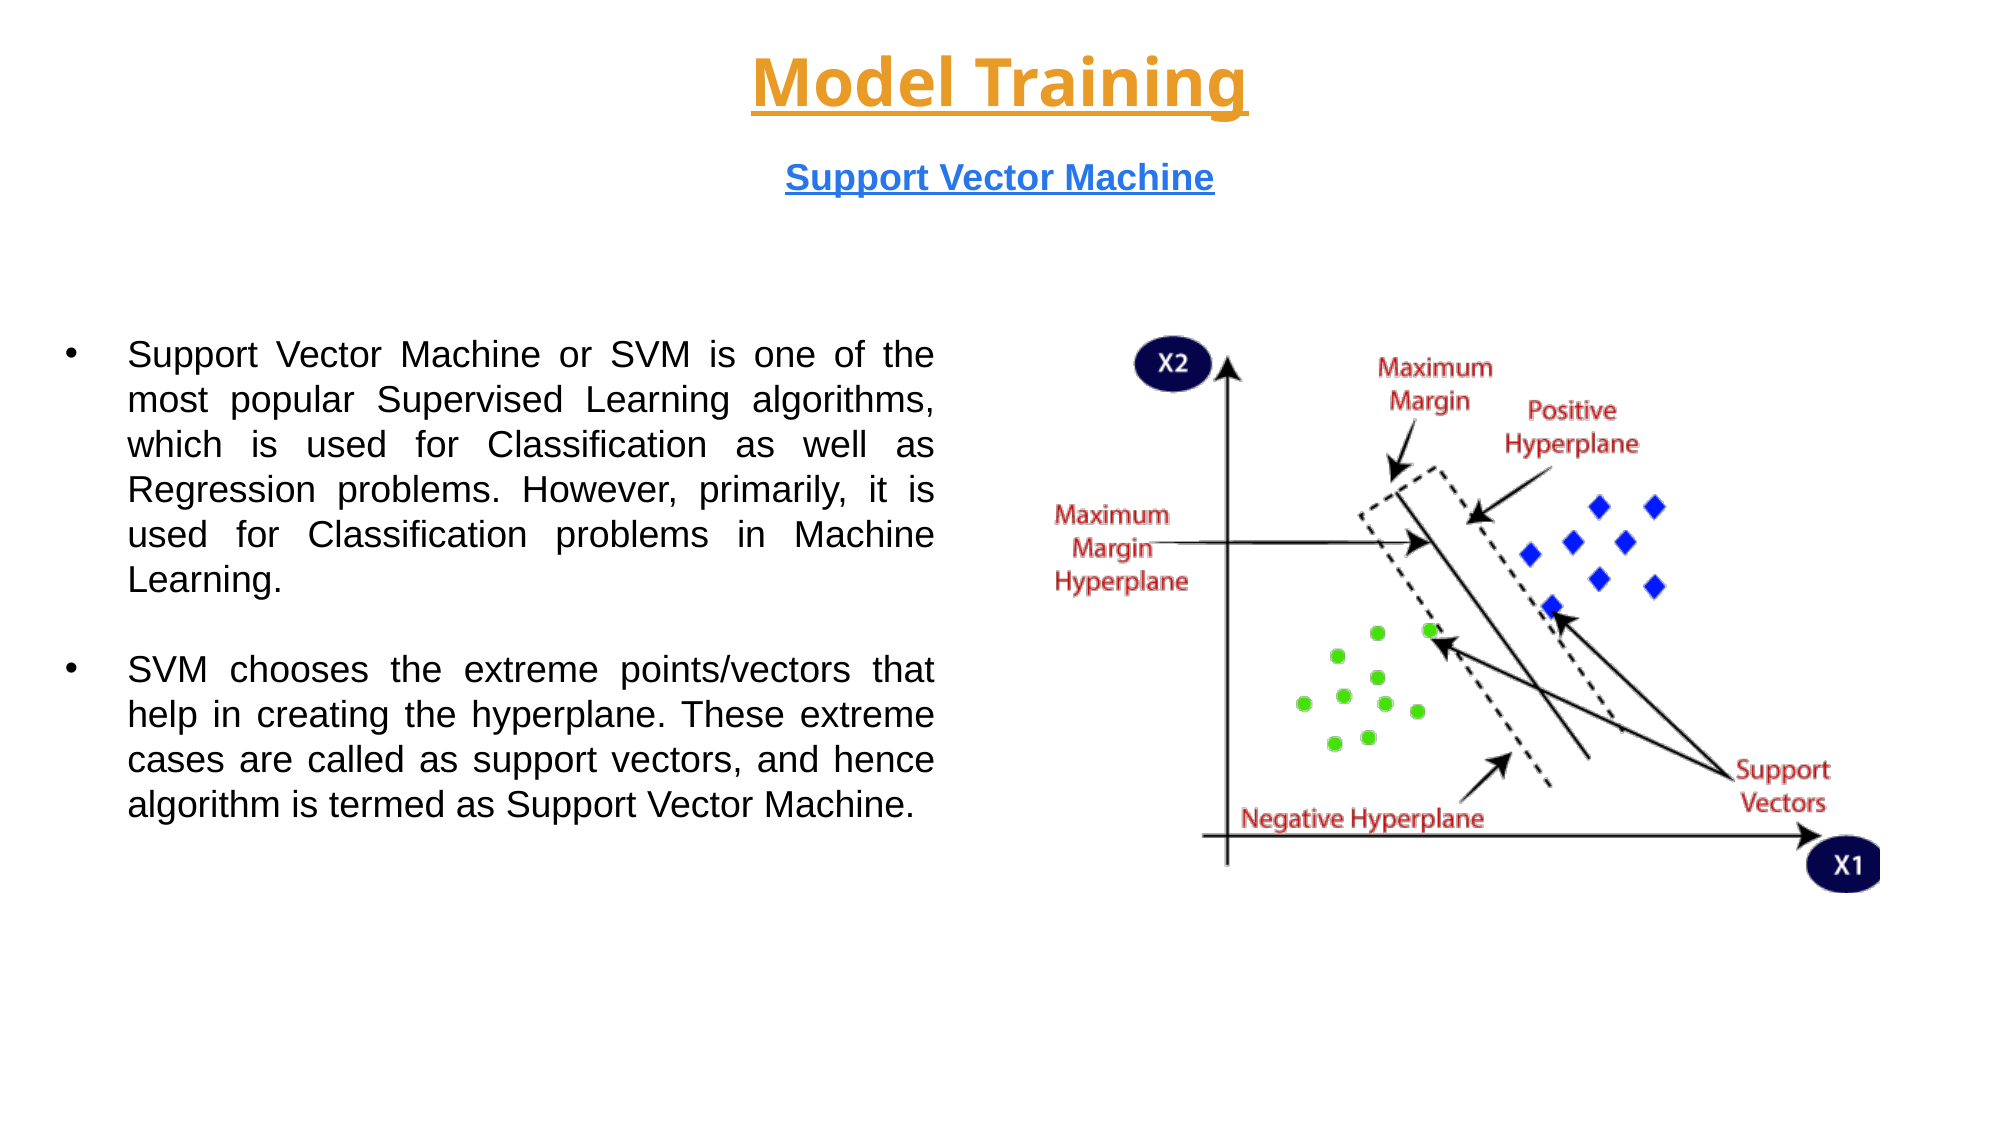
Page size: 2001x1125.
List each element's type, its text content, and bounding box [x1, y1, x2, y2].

title Model Training [99, 79, 1900, 161]
text_box Support Vector Machine or SVM is one of the most popular Supervised Learning algorithms, which is used for Classification as well as Regression problems. However, primarily, it is used for Classification problems in Machine Learning. SVM chooses the extreme points/vectors that help in creating the hyperplane. These extreme cases are called as support vectors, and hence algorithm is termed as Support Vector Machine. [49, 322, 950, 833]
text_box Support Vector Machine [770, 145, 1230, 206]
picture [1029, 322, 1881, 894]
